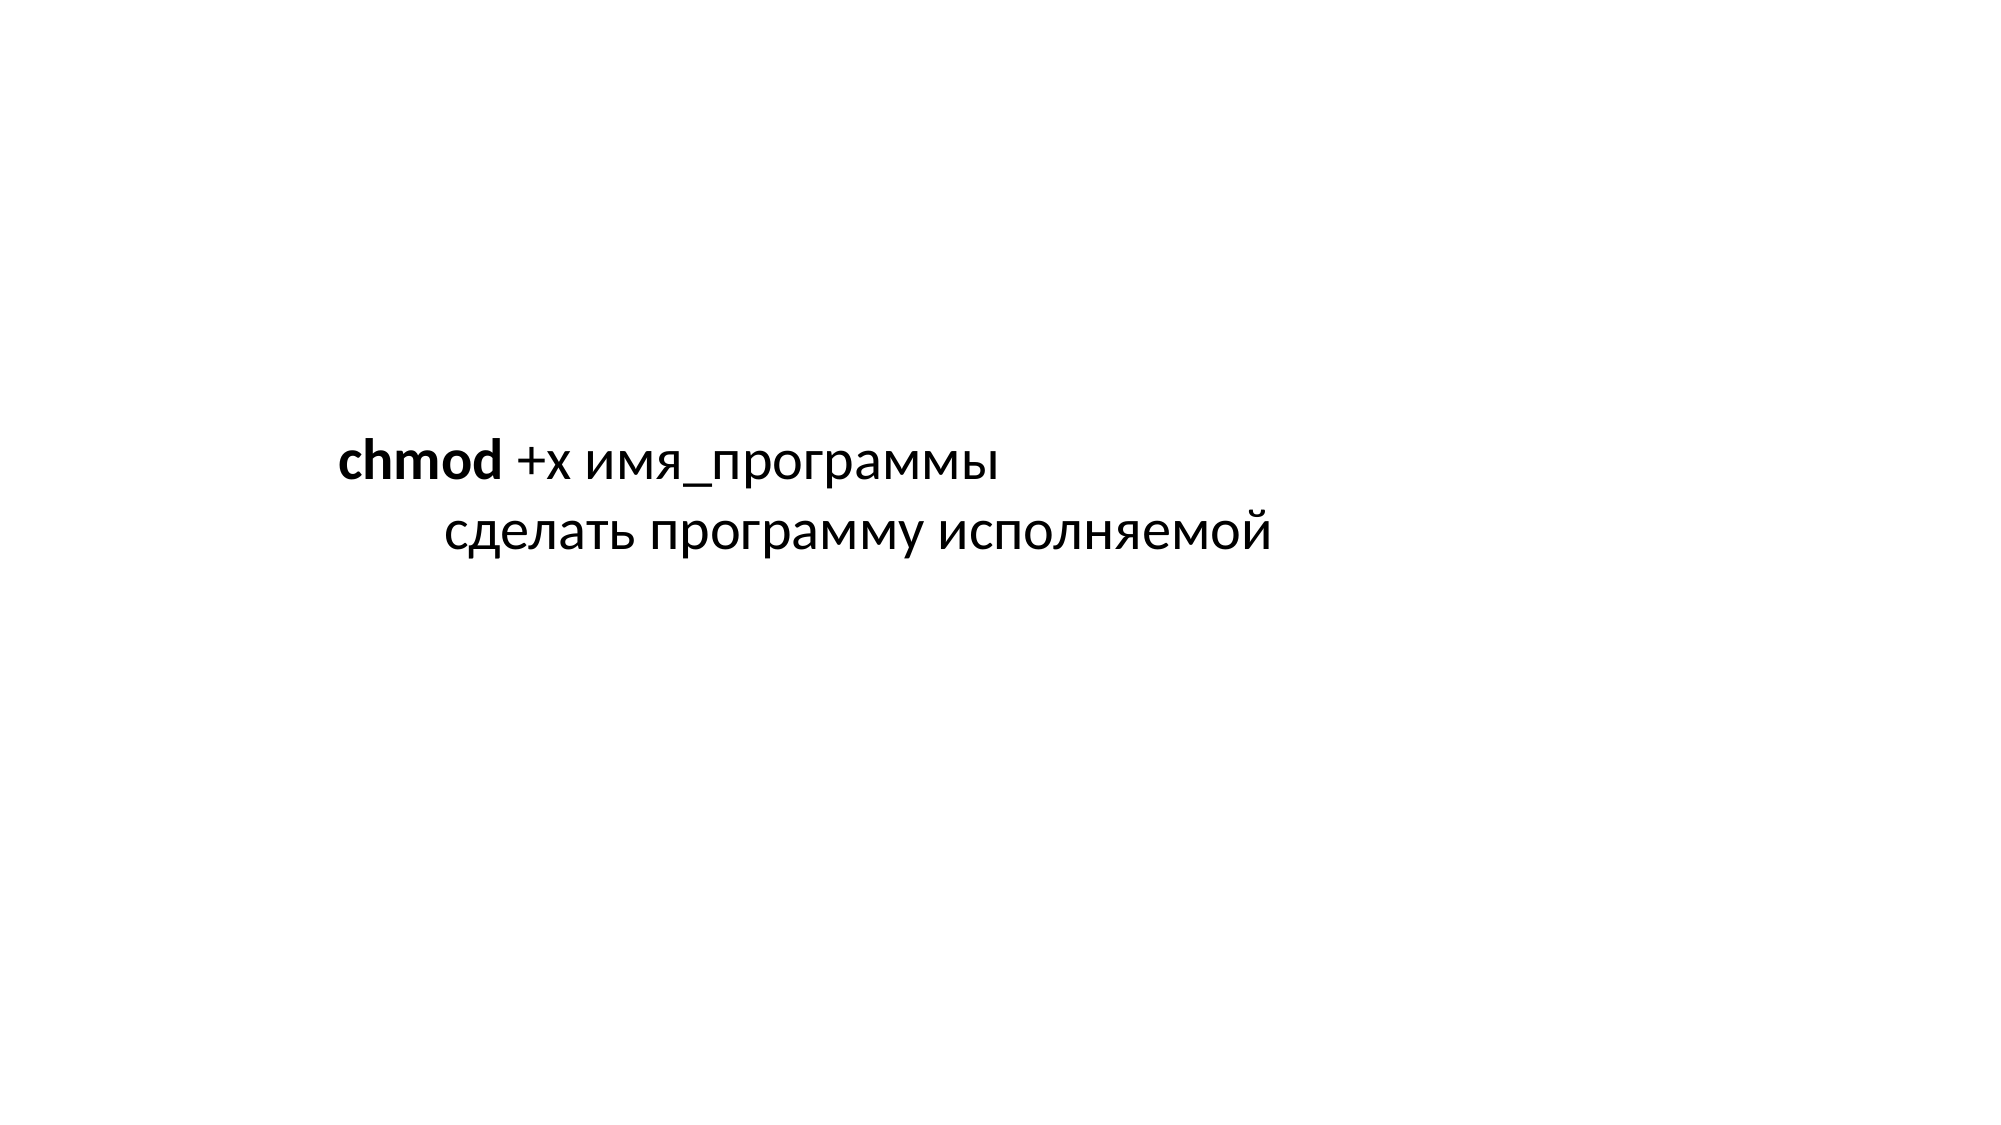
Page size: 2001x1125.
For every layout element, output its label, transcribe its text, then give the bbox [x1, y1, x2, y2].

text_box chmod +x имя_программы сделать программу исполняемой [336, 419, 1895, 561]
